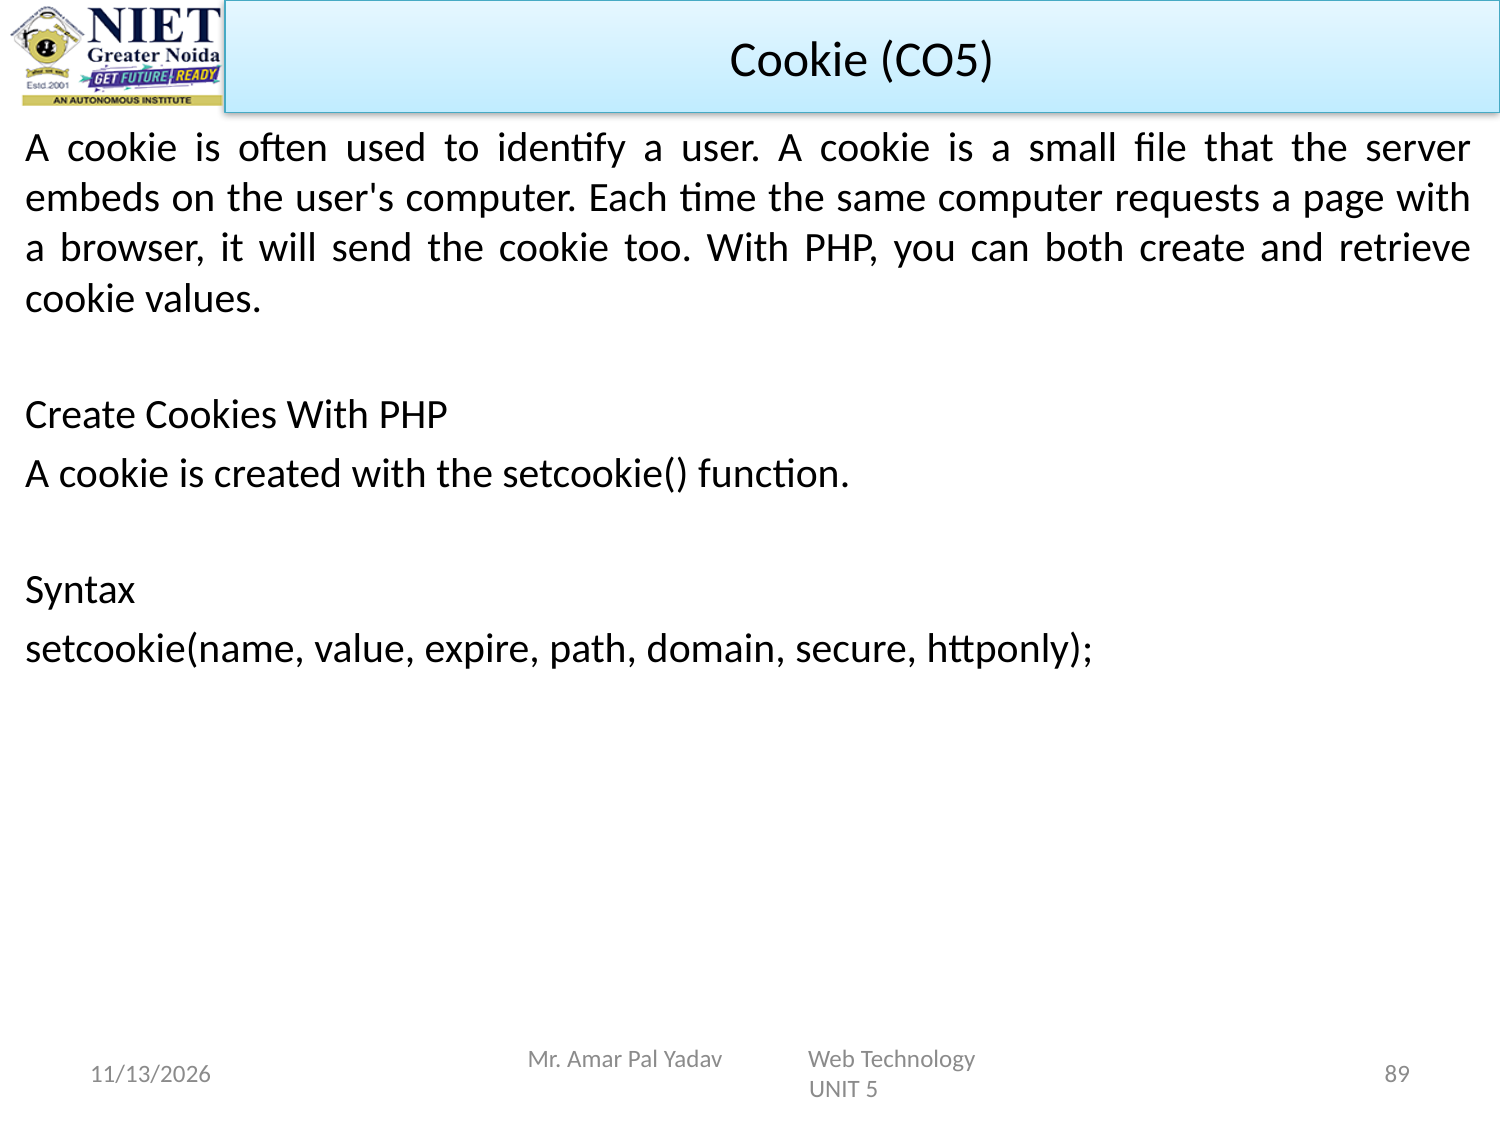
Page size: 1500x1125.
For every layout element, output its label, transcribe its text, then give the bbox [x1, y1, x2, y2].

picture [9, 6, 223, 106]
list A cookie is often used to identify a user. A cookie is a small file that the server embeds on the user's computer. Each time the same computer requests a page with a browser, it will send the cookie too. With PHP, you can both create and retrieve cookie values. Create Cookies With PHP A cookie is created with the setcookie() function. Syntax setcookie(name, value, expire, path, domain, secure, httponly); [10, 113, 1488, 1036]
text_box Cookie (CO5) [224, 0, 1500, 113]
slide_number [75, 1042, 425, 1103]
footer Mr. Amar Pal Yadav Web Technology UNIT 5 [512, 1042, 1074, 1103]
slide_number 89 [1074, 1042, 1425, 1103]
